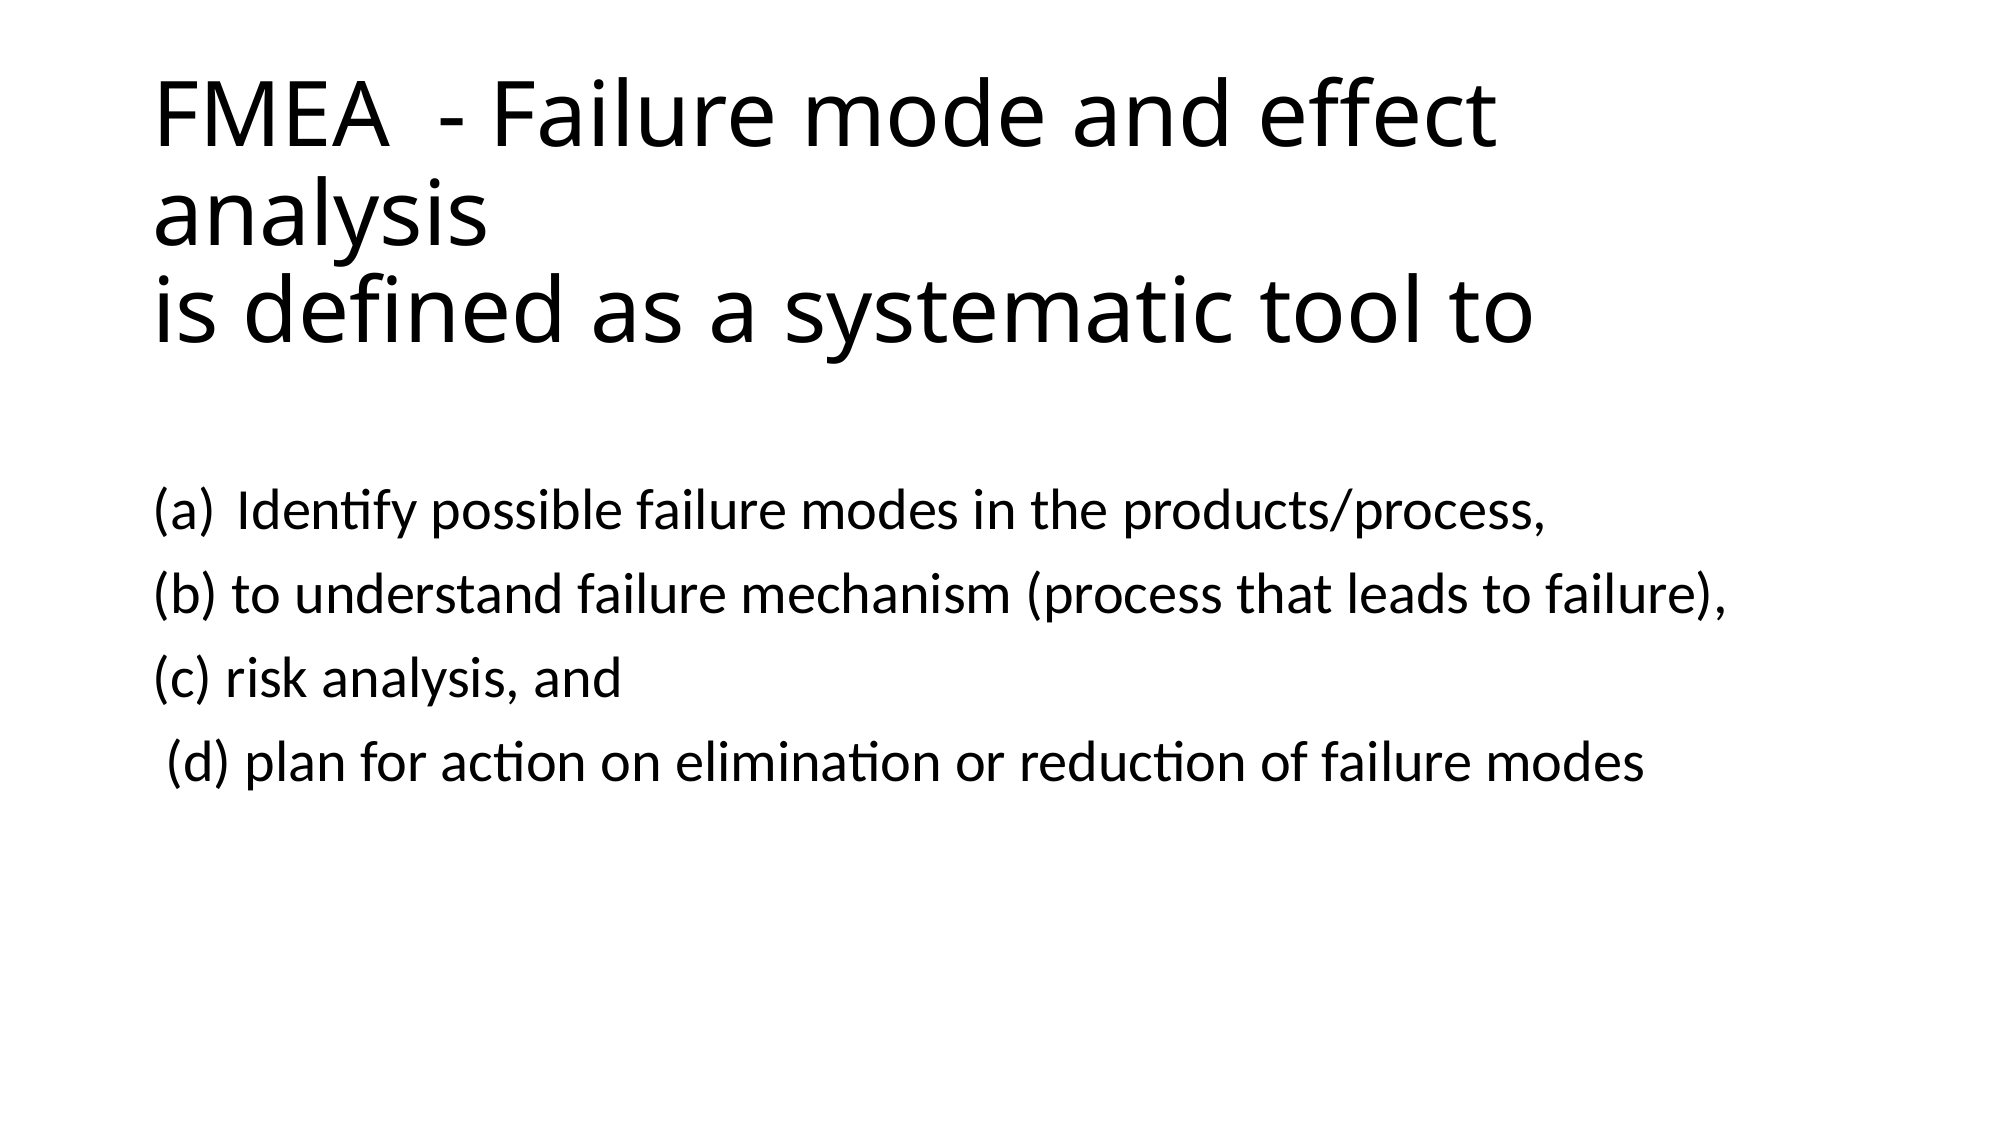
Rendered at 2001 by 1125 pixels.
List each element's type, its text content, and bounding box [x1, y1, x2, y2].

title FMEA - Failure mode and effect analysis is defined as a systematic tool to [137, 59, 1863, 213]
list Identify possible failure modes in the products/process, (b) to understand failure mechanism (process that leads to failure), (c) risk analysis, and (d) plan for action on elimination or reduction of failure modes [137, 213, 1863, 1089]
